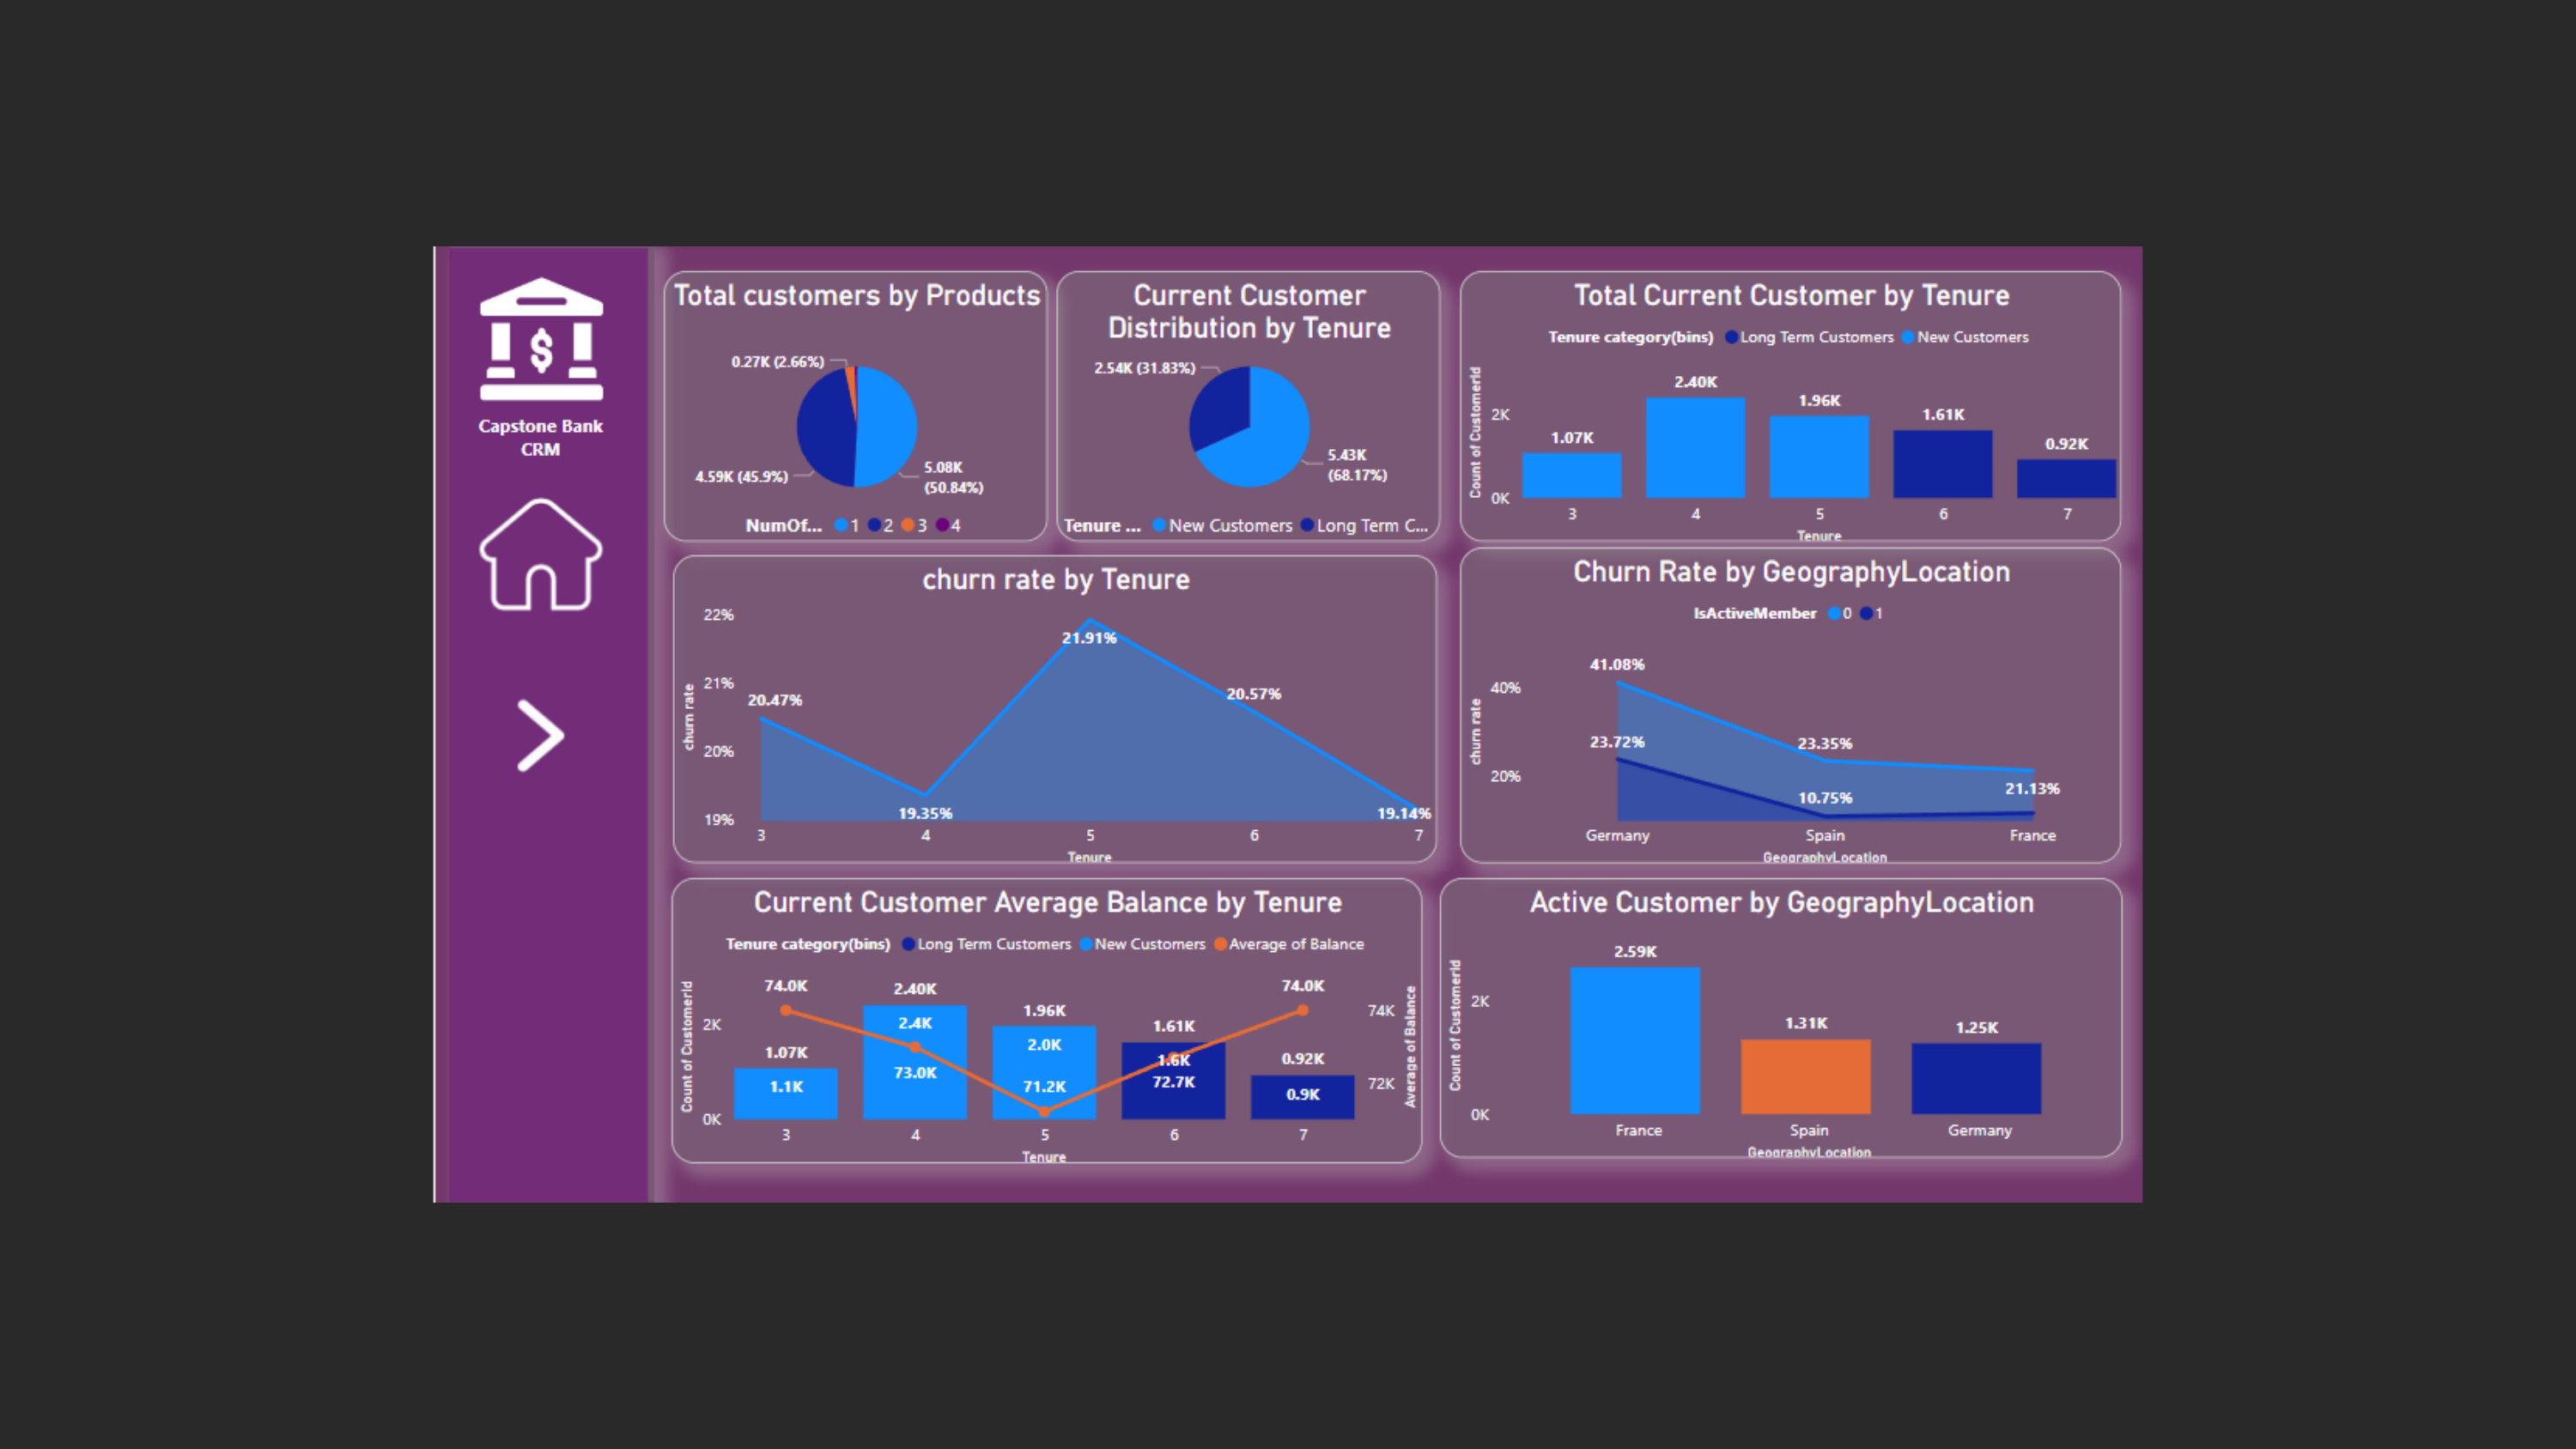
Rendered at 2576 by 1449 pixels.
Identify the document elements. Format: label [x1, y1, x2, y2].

text_box [433, 246, 2143, 1203]
